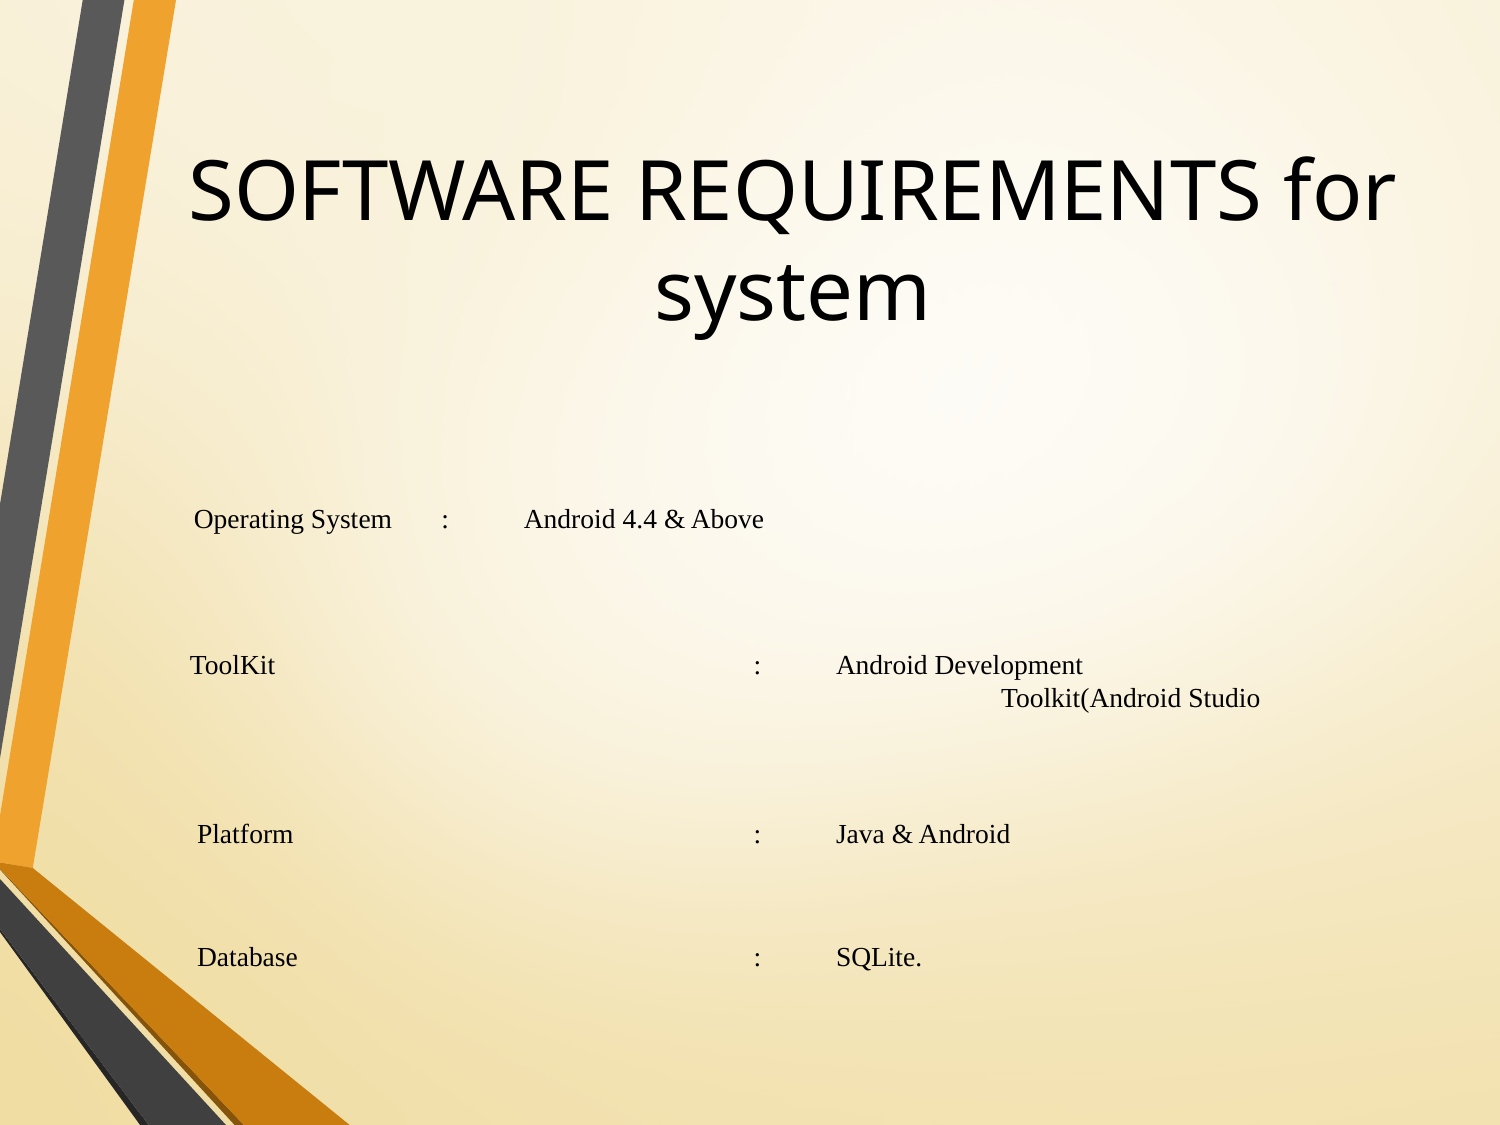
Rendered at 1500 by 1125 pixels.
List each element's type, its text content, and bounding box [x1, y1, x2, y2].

list Operating System : Android 4.4 & Above ToolKit : Android Development Toolkit(Android Studio Platform : Java & Android Database : SQLite. [161, 437, 1425, 985]
title SOFTWARE REQUIREMENTS for system [161, 75, 1425, 400]
